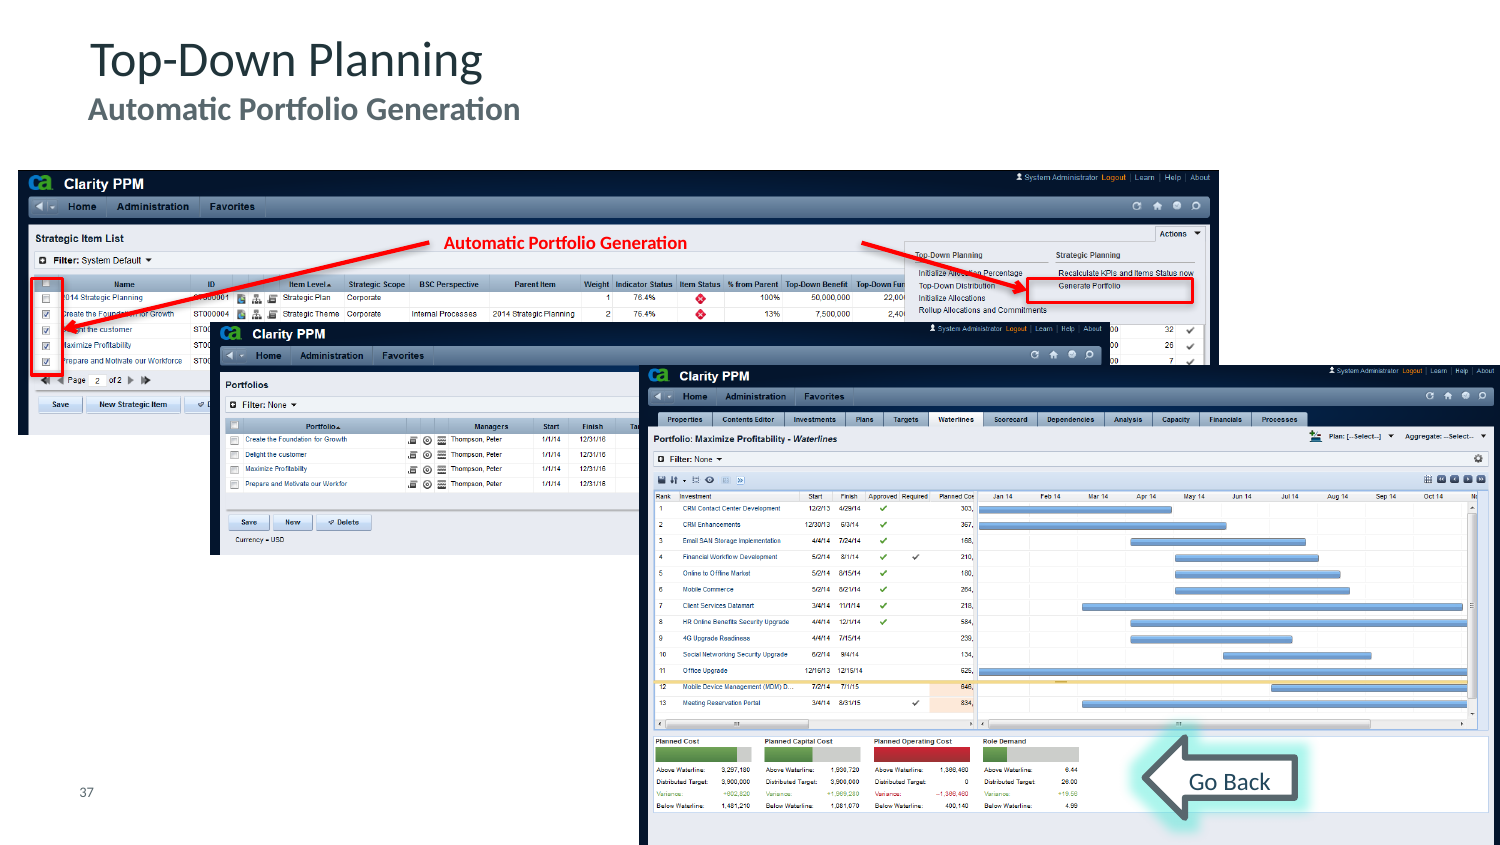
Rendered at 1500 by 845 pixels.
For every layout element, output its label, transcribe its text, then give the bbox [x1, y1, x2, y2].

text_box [861, 242, 1028, 291]
title Top-Down Planning [75, 25, 1425, 94]
list Automatic Portfolio Generation [72, 84, 1415, 132]
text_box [62, 242, 430, 330]
picture [18, 169, 1500, 845]
